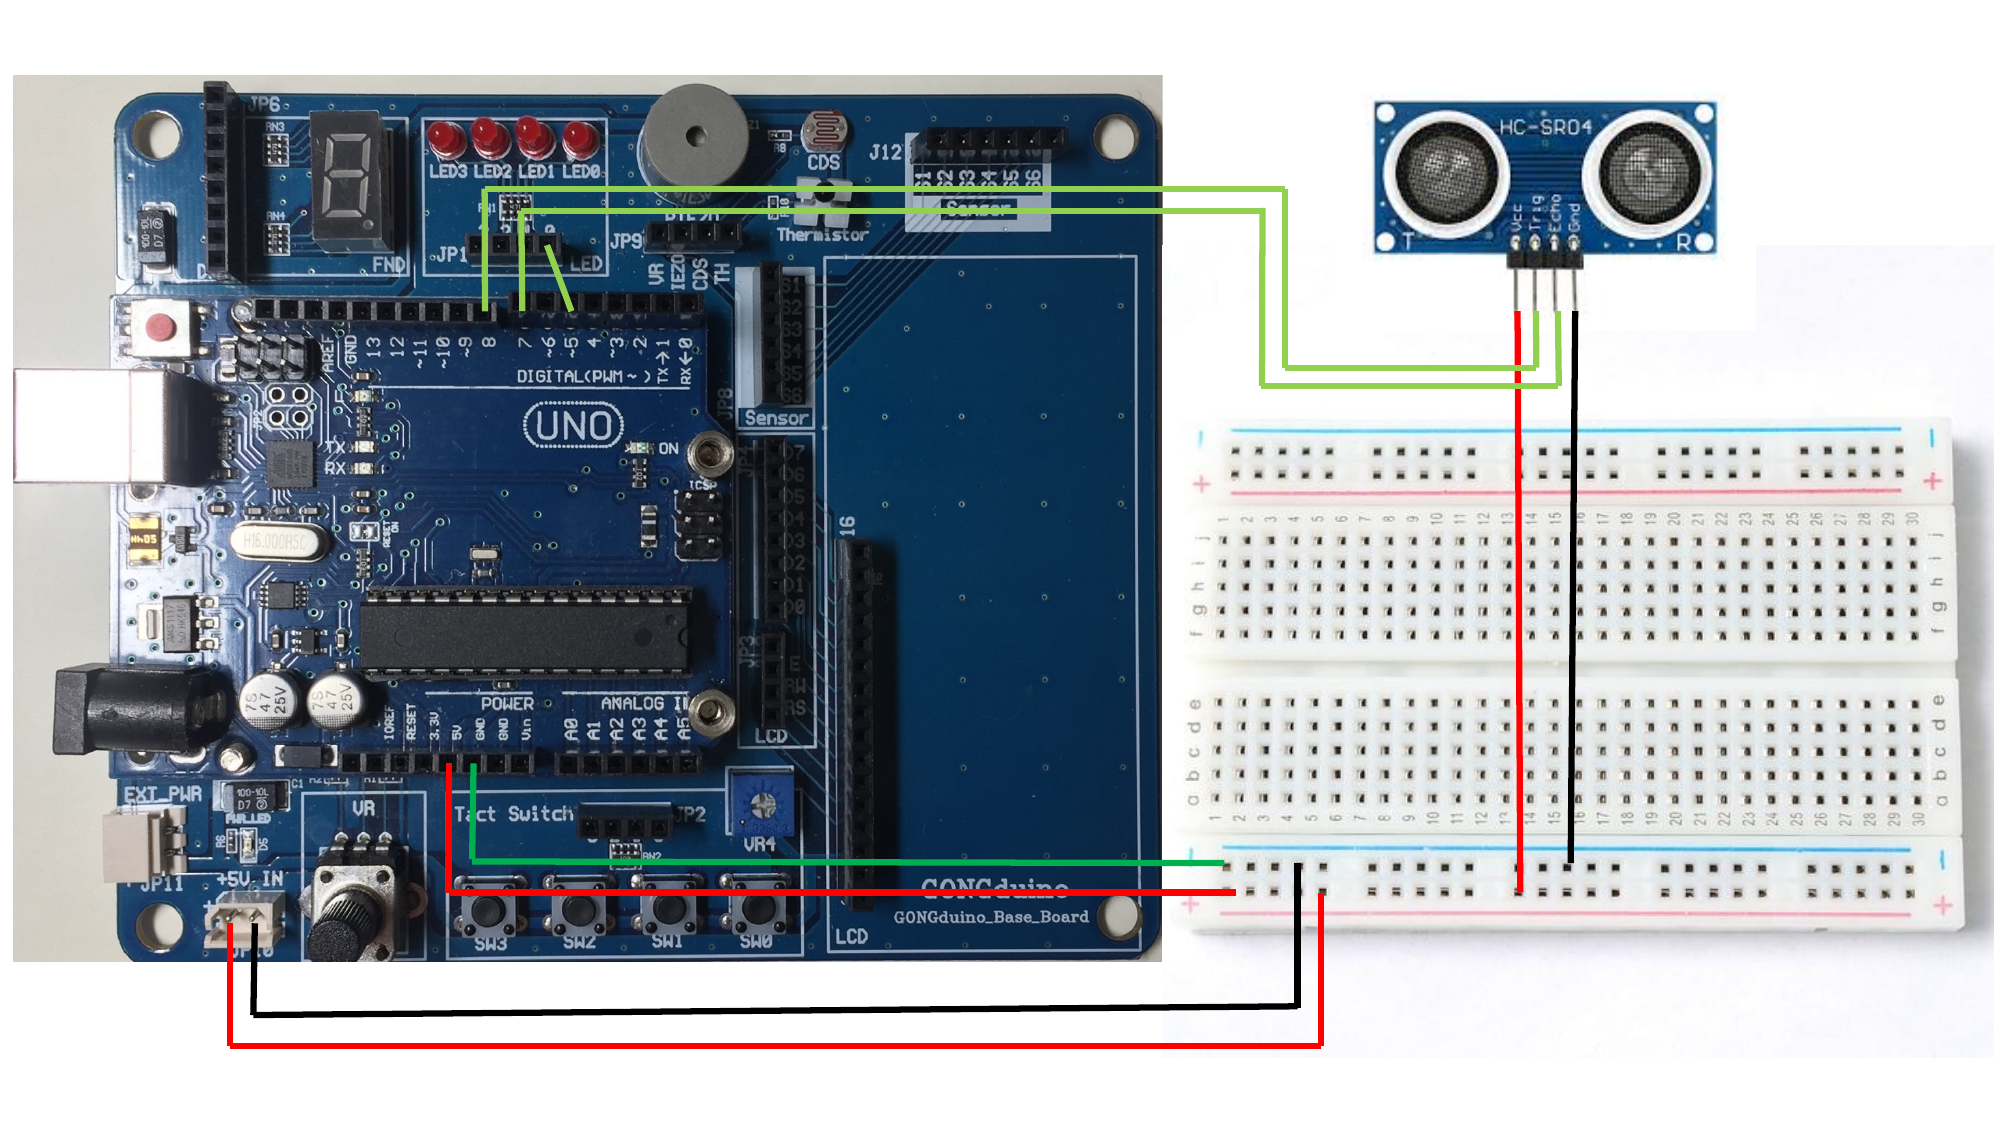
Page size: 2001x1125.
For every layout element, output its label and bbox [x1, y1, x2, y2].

text_box [1570, 311, 1576, 864]
picture [13, 74, 1994, 1058]
text_box [546, 245, 572, 312]
text_box [1517, 368, 1521, 385]
text_box [1517, 311, 1521, 367]
text_box [1517, 386, 1521, 893]
text_box [253, 1006, 1298, 1015]
picture [1263, 245, 1517, 385]
